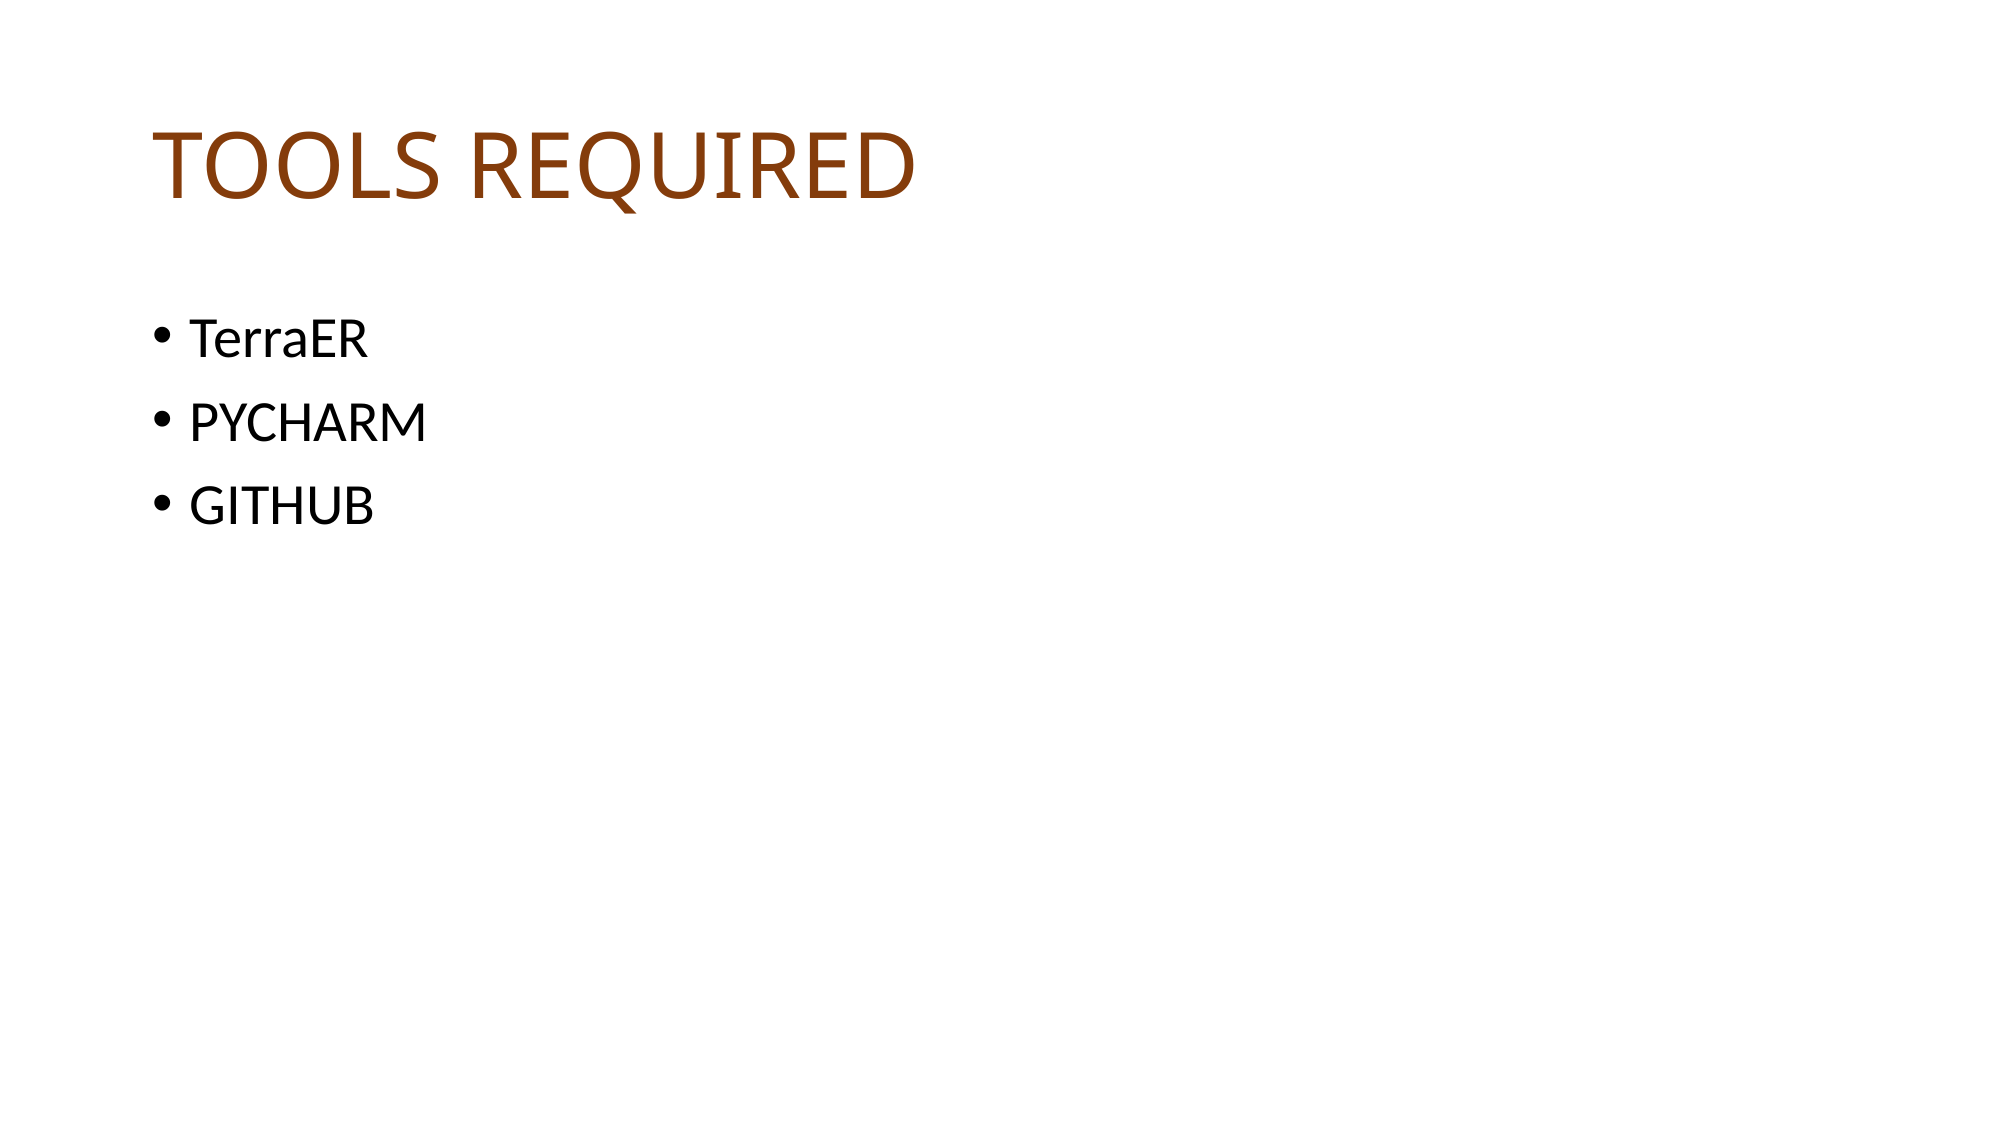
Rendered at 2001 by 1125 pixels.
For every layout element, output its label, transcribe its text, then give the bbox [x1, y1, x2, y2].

list TerraER PYCHARM GITHUB [137, 299, 1863, 1014]
title TOOLS REQUIRED [137, 59, 1863, 278]
